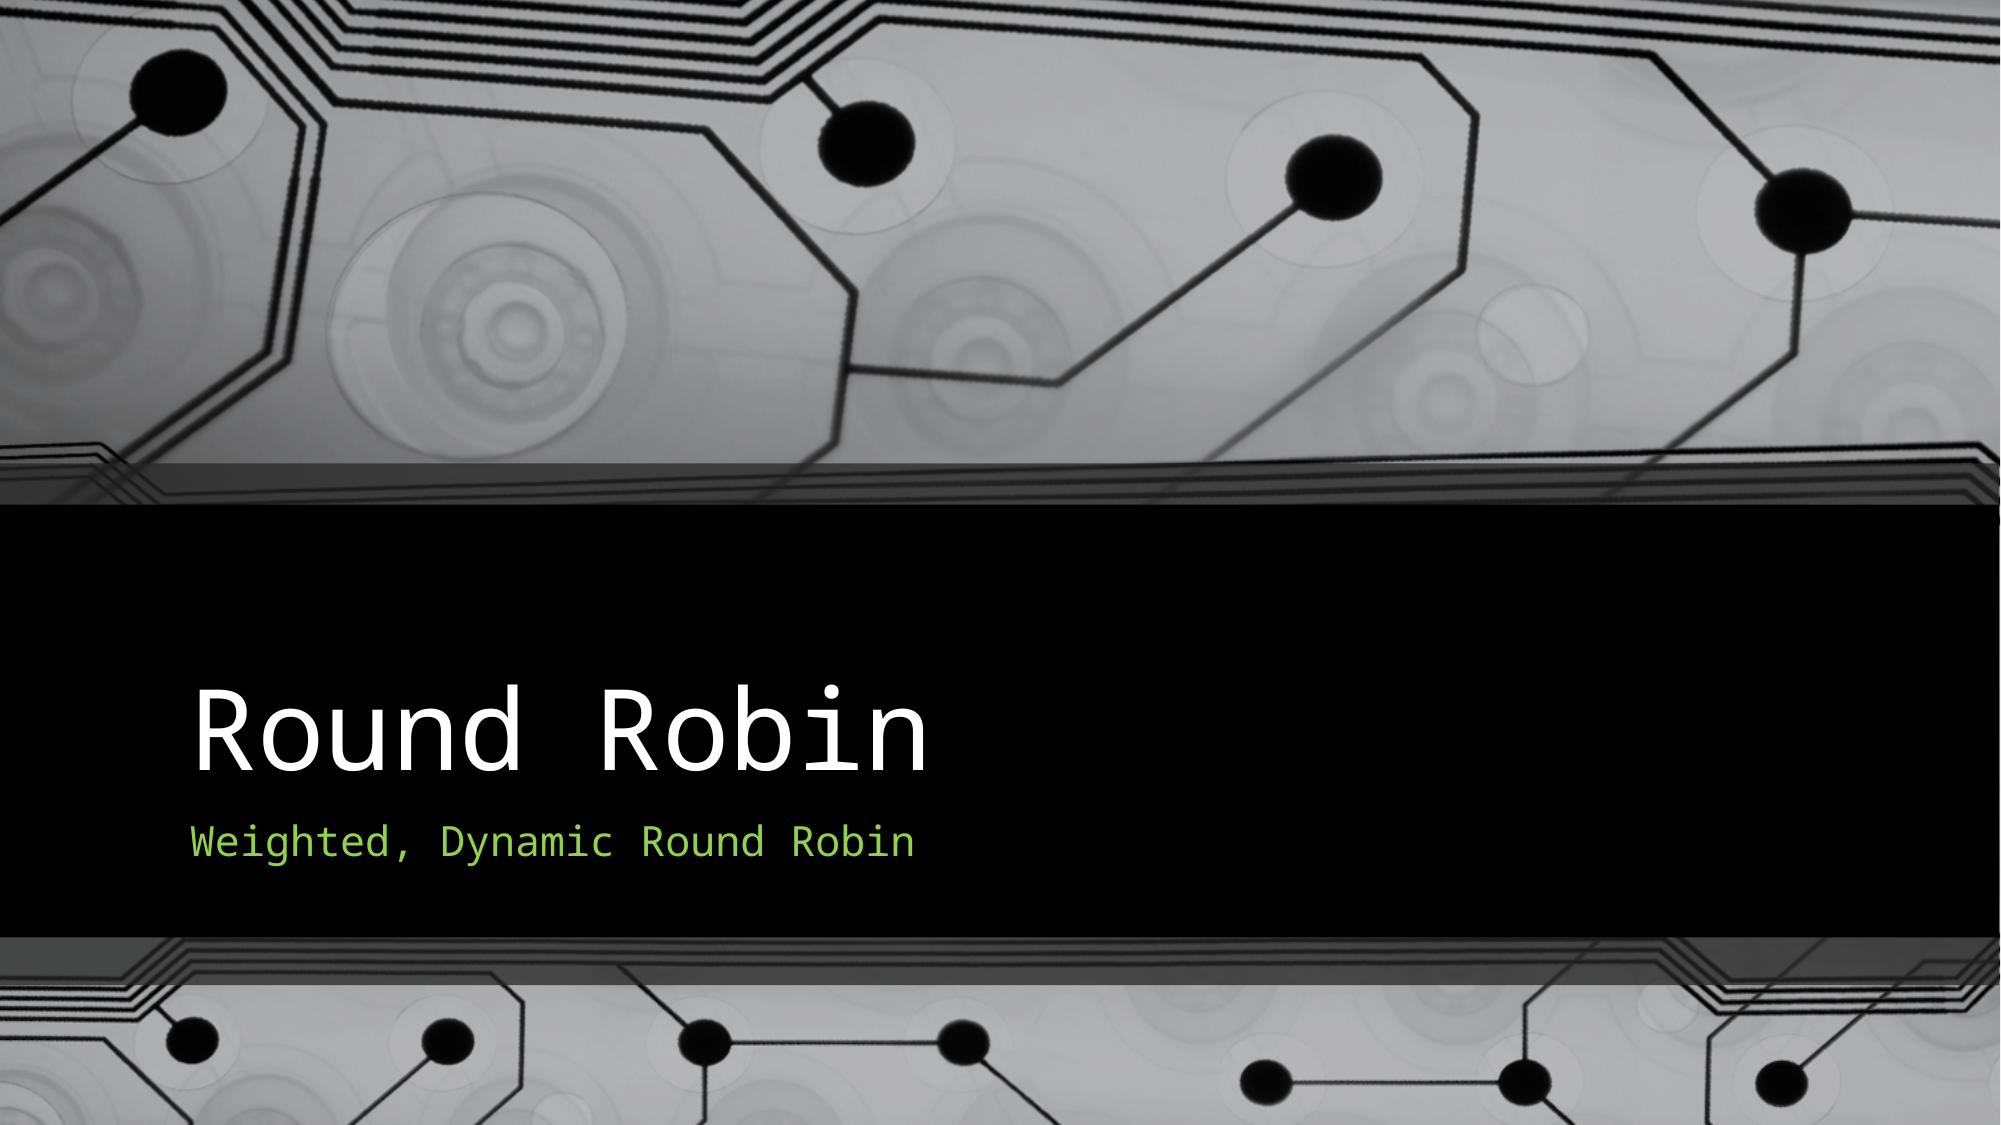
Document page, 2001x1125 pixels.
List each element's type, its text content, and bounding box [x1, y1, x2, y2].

subtitle Weighted, Dynamic Round Robin [174, 812, 1825, 925]
picture [0, 0, 2001, 1125]
title Round Robin [174, 519, 1825, 800]
